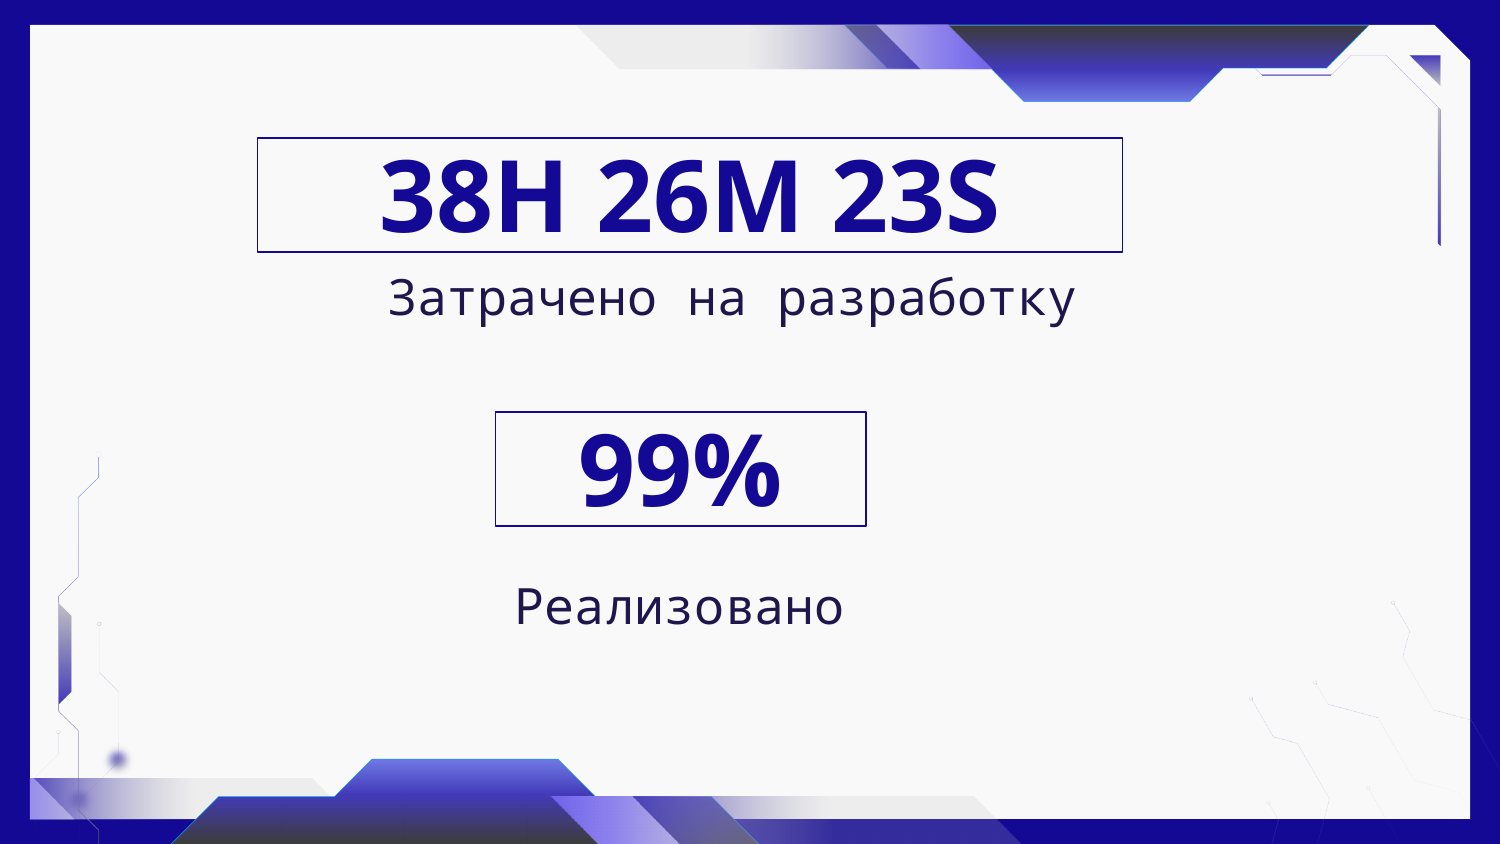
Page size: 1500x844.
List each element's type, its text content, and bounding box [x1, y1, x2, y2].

subtitle Реализовано [499, 550, 993, 618]
subtitle Затрачено на разработку [372, 241, 1243, 309]
picture [15, 452, 1040, 844]
picture [1144, 568, 1500, 844]
title 38H 26M 23S [257, 137, 1123, 253]
picture [563, 24, 1458, 260]
title 99% [495, 411, 867, 527]
